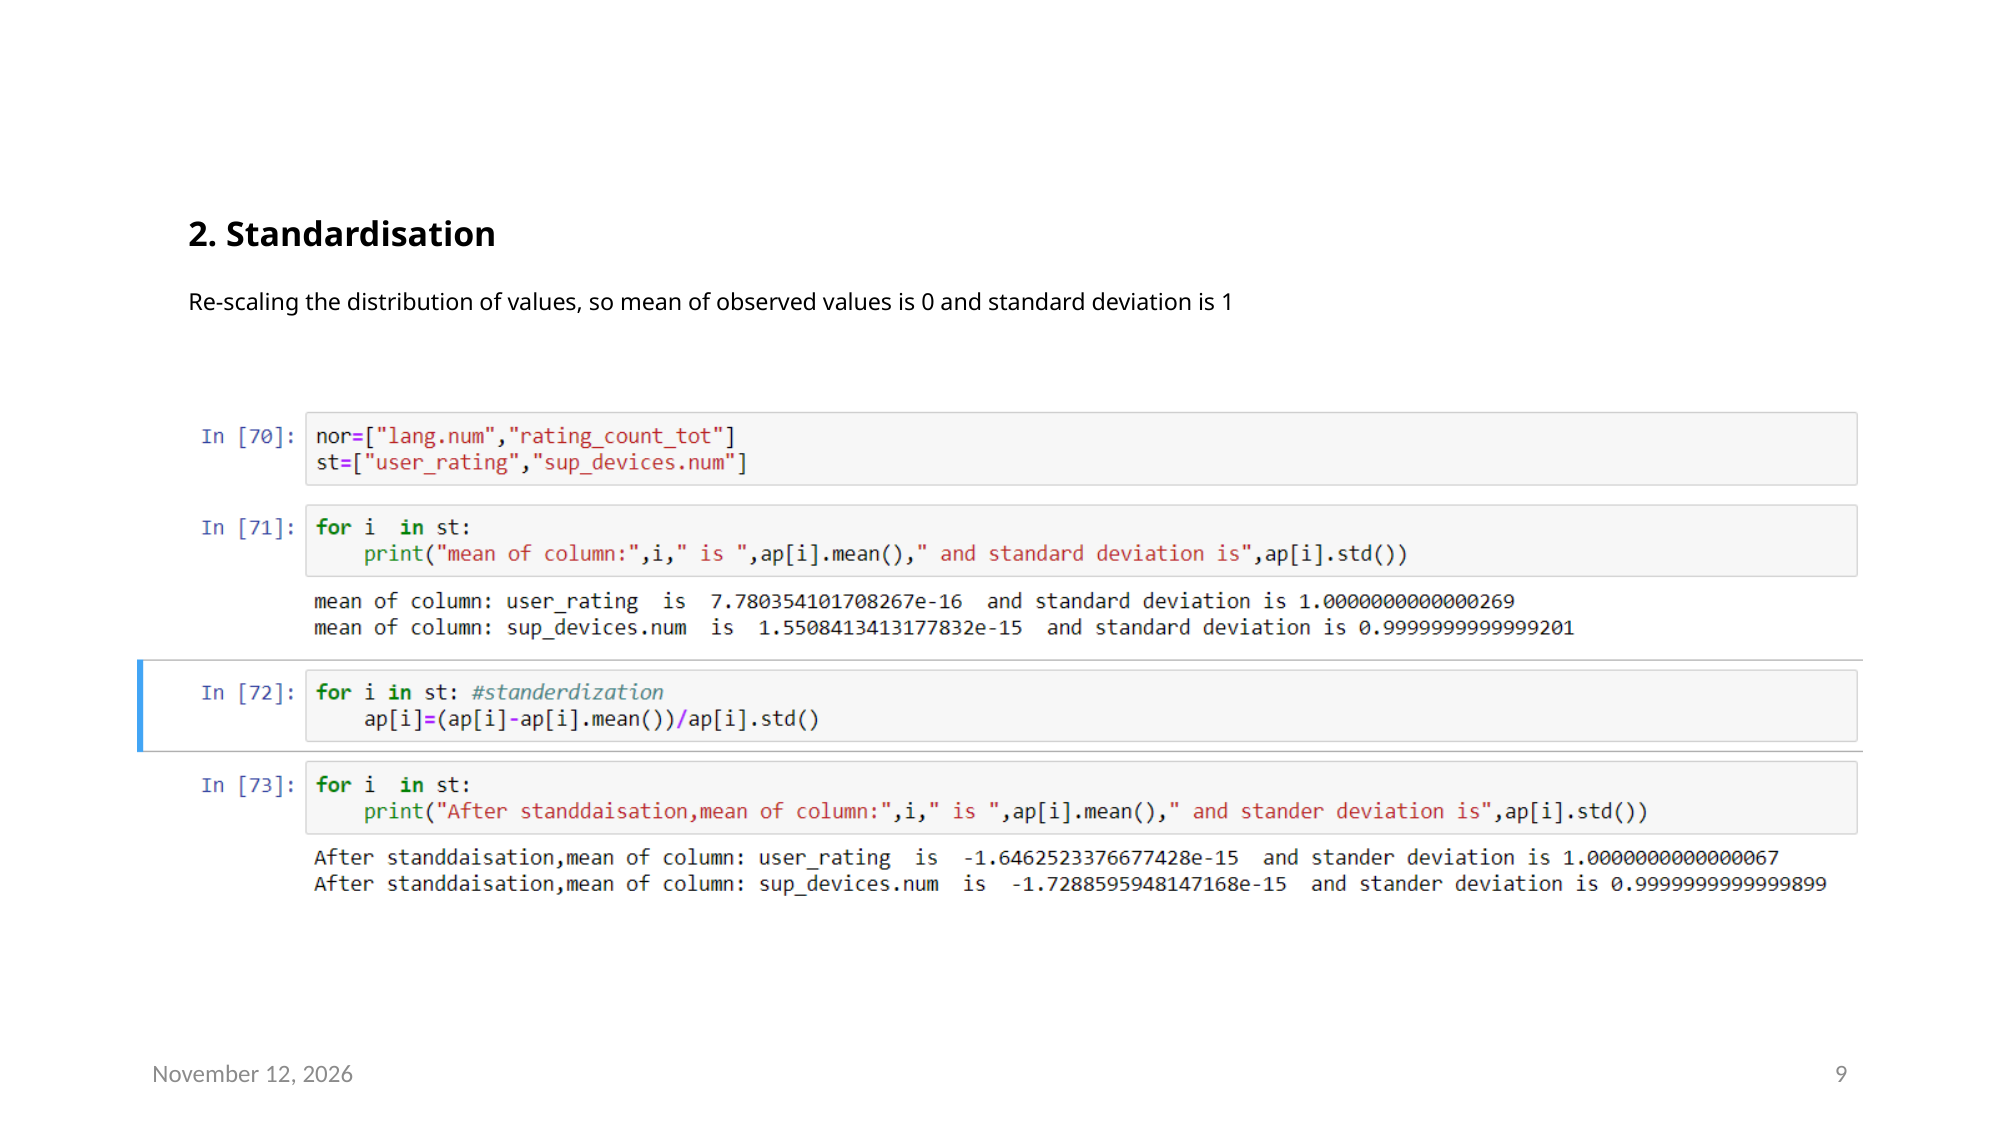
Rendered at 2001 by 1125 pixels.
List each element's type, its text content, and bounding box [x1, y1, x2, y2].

title 2. Standardisation Re-scaling the distribution of values, so mean of observed values is 0 and standard deviation is 1 [173, 172, 1899, 378]
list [137, 392, 1863, 921]
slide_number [137, 1042, 588, 1103]
slide_number 9 [1412, 1042, 1863, 1103]
